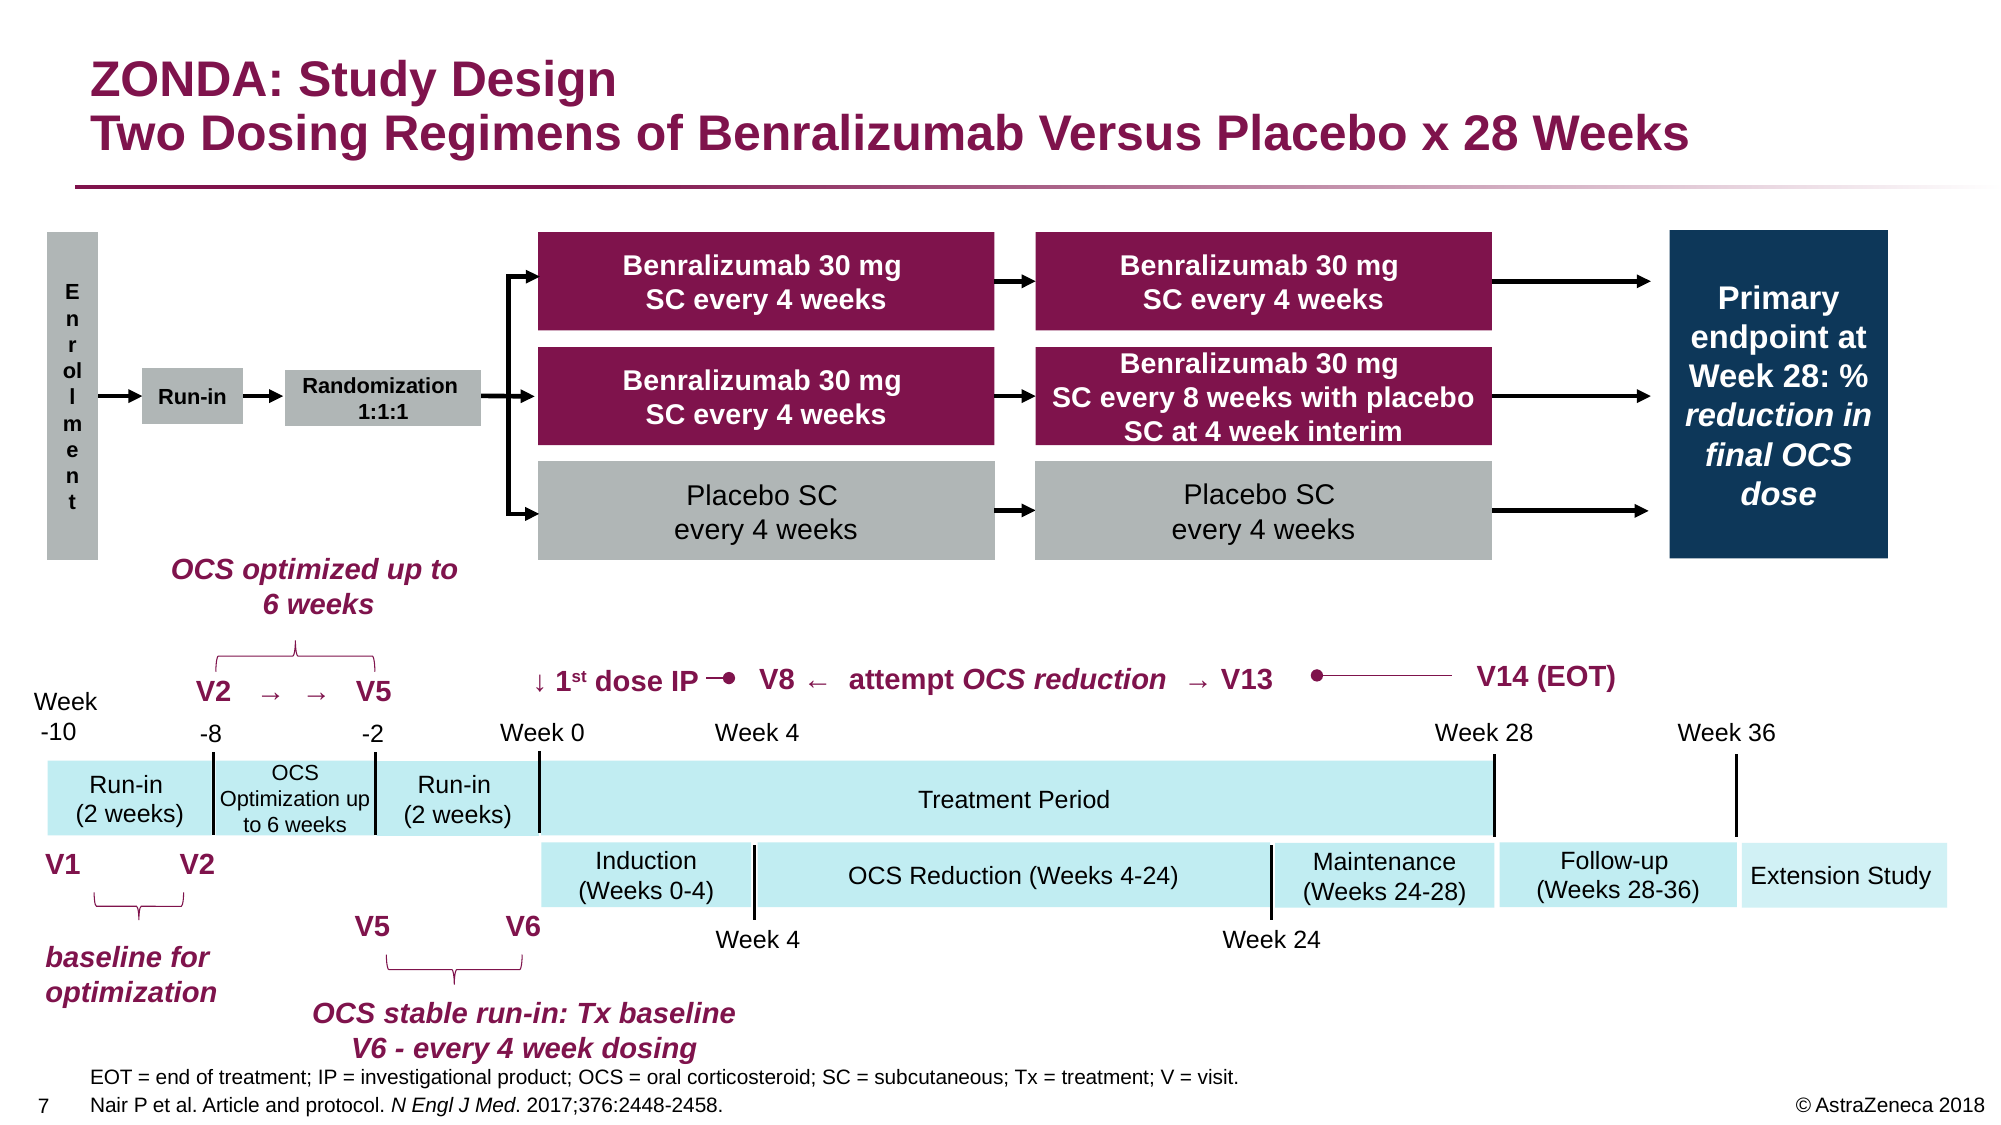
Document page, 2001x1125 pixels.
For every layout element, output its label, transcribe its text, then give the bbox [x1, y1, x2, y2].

text_box Treatment Period [541, 760, 1493, 836]
text_box Week 4 [715, 686, 800, 747]
text_box V14 (EOT) [1461, 650, 1648, 700]
text_box Maintenance (Weeks 24-28) [1275, 842, 1495, 908]
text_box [296, 900, 753, 1074]
text_box Week 4 [715, 893, 801, 954]
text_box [47, 229, 1889, 575]
title ZONDA: Study Design Two Dosing Regimens of Benralizumab Versus Placebo x 28 Weeks [75, 37, 1925, 169]
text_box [28, 837, 236, 1017]
list EOT = end of treatment; IP = investigational product; OCS = oral corticosteroid; SC = subcutaneous; Tx = treatment; V = visit. Nair P et al. Article and protocol. N Engl J Med. 2017;376:2448-2458. [75, 959, 1692, 1125]
text_box -2 [361, 716, 385, 748]
text_box -8 [199, 716, 223, 748]
text_box Week 36 [1677, 686, 1777, 747]
text_box ↓ 1st dose IP [517, 654, 719, 705]
text_box Follow-up (Weeks 28-36) [1499, 842, 1737, 908]
text_box Week 0 [500, 686, 586, 747]
text_box Run-in (2 weeks) [376, 761, 539, 837]
text_box Extension Study [1741, 842, 1948, 908]
text_box Week 24 [1222, 893, 1322, 954]
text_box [147, 542, 490, 716]
text_box Week -10 [33, 685, 177, 746]
text_box V8 ← attempt OCS reduction → V13 [719, 652, 1314, 703]
text_box OCS Reduction (Weeks 4-24) [757, 842, 1271, 908]
text_box Induction (Weeks 0-4) [541, 842, 752, 900]
text_box Run-in (2 weeks) [47, 760, 212, 836]
slide_number 6 [0, 1081, 75, 1125]
text_box Week 28 [1434, 686, 1534, 747]
text_box OCS Optimization up to 6 weeks [215, 760, 375, 836]
